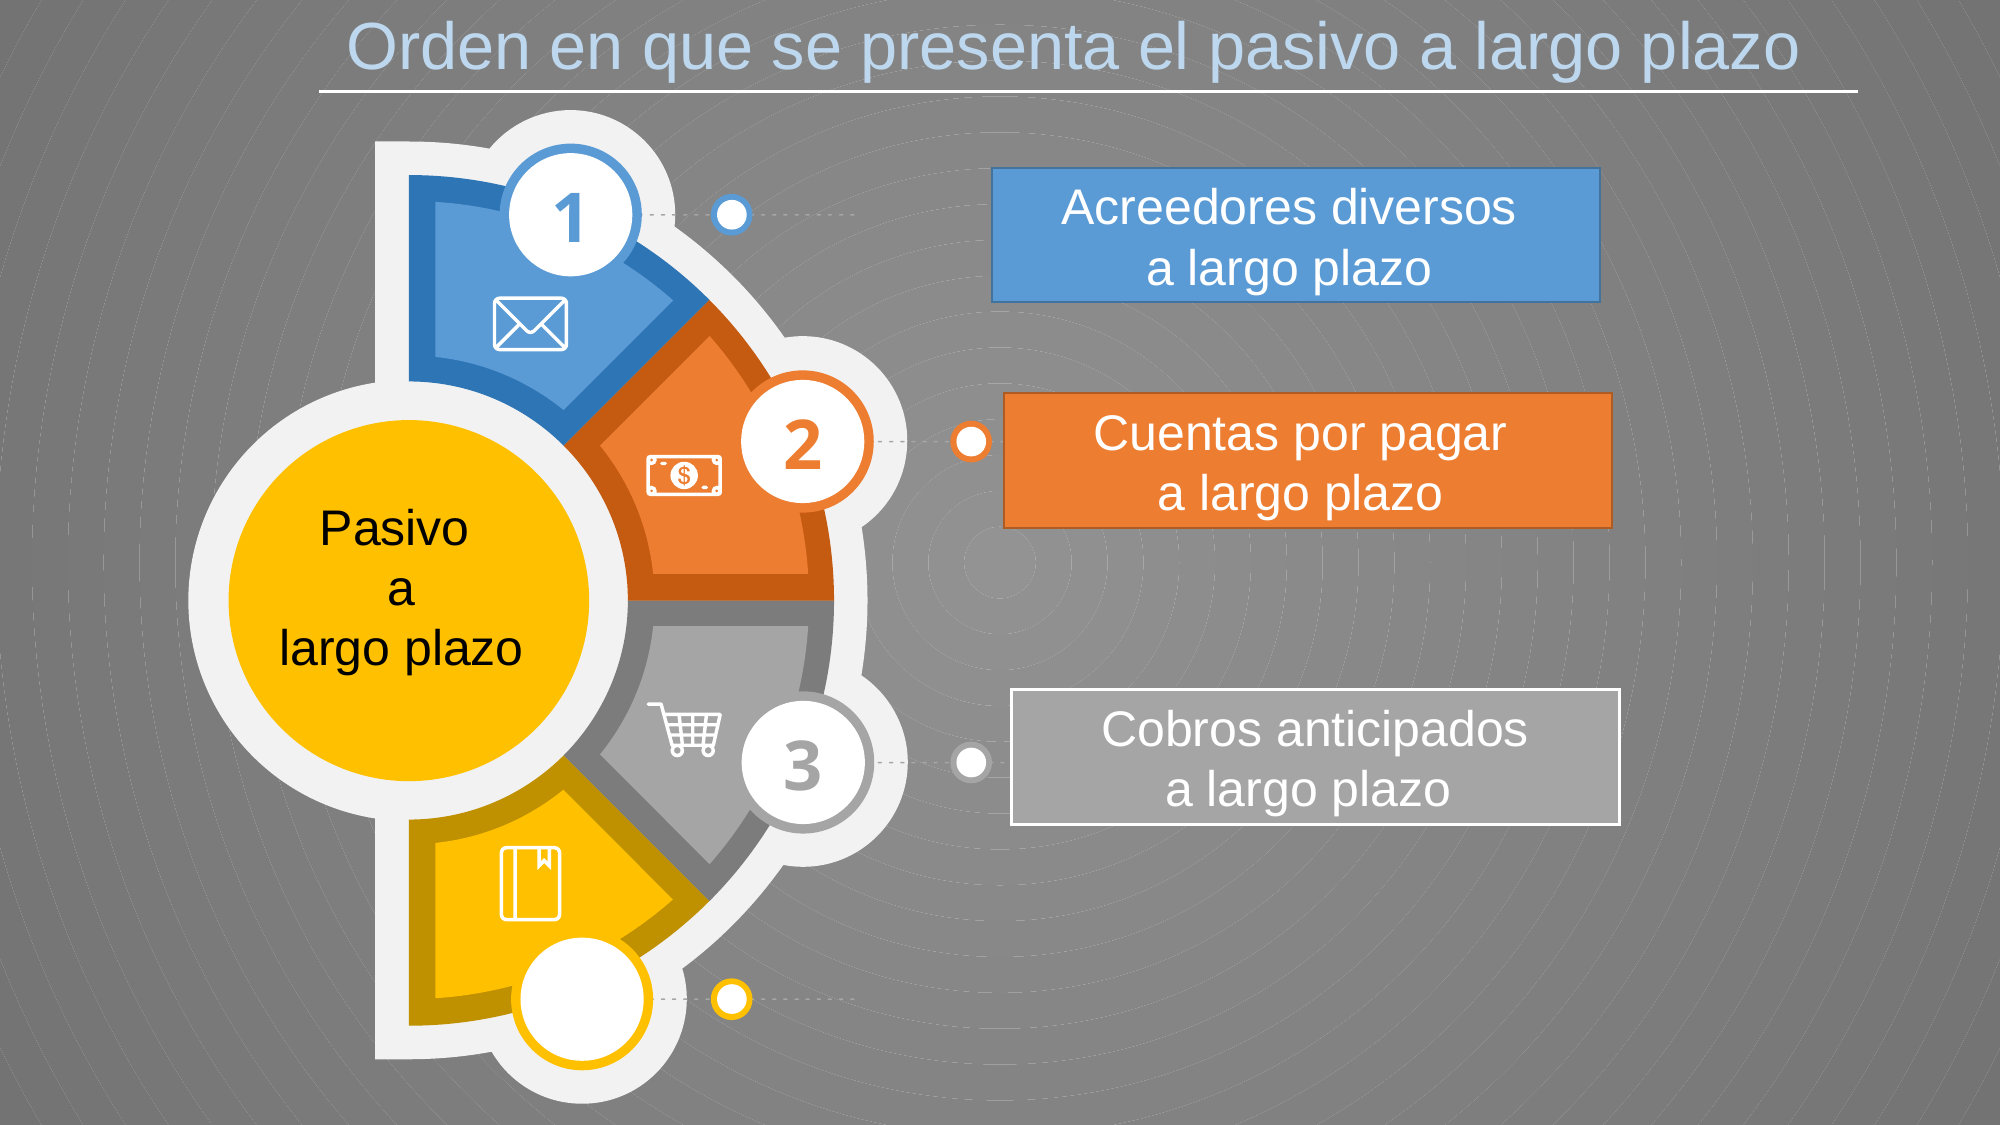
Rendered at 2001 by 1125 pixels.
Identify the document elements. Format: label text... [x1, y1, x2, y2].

text_box [408, 756, 709, 1026]
text_box [646, 702, 722, 758]
text_box [717, 199, 747, 230]
text_box [499, 845, 562, 922]
text_box [600, 335, 809, 574]
text_box [509, 153, 633, 277]
text_box [228, 529, 243, 672]
text_box Cuentas por pagar a largo plazo [1003, 392, 1613, 529]
text_box Orden en que se presenta el pasivo a largo plazo [331, 0, 1817, 90]
text_box [646, 454, 722, 497]
text_box [741, 700, 865, 825]
text_box 3 [768, 714, 838, 812]
text_box Pasivo a largo plazo [243, 487, 546, 683]
text_box [563, 601, 835, 902]
text_box [511, 928, 654, 1071]
text_box [731, 370, 874, 513]
text_box [492, 296, 569, 352]
text_box [188, 380, 627, 822]
text_box Cobros anticipados a largo plazo [1010, 688, 1621, 826]
text_box [520, 937, 644, 1061]
text_box [950, 420, 993, 463]
text_box [717, 984, 747, 1014]
text_box [600, 626, 809, 865]
text_box [710, 193, 753, 236]
text_box [435, 201, 674, 411]
text_box [956, 426, 987, 457]
text_box [563, 299, 835, 601]
text_box [248, 420, 590, 782]
text_box [956, 747, 987, 778]
text_box [710, 978, 753, 1021]
text_box [741, 379, 865, 504]
text_box [732, 691, 875, 834]
text_box [375, 110, 908, 1104]
text_box 2 [768, 393, 838, 491]
text_box [408, 175, 709, 446]
text_box [435, 789, 673, 999]
text_box Acreedores diversos a largo plazo [991, 167, 1601, 303]
text_box 1 [536, 166, 606, 264]
text_box [499, 143, 642, 286]
text_box [950, 741, 993, 784]
